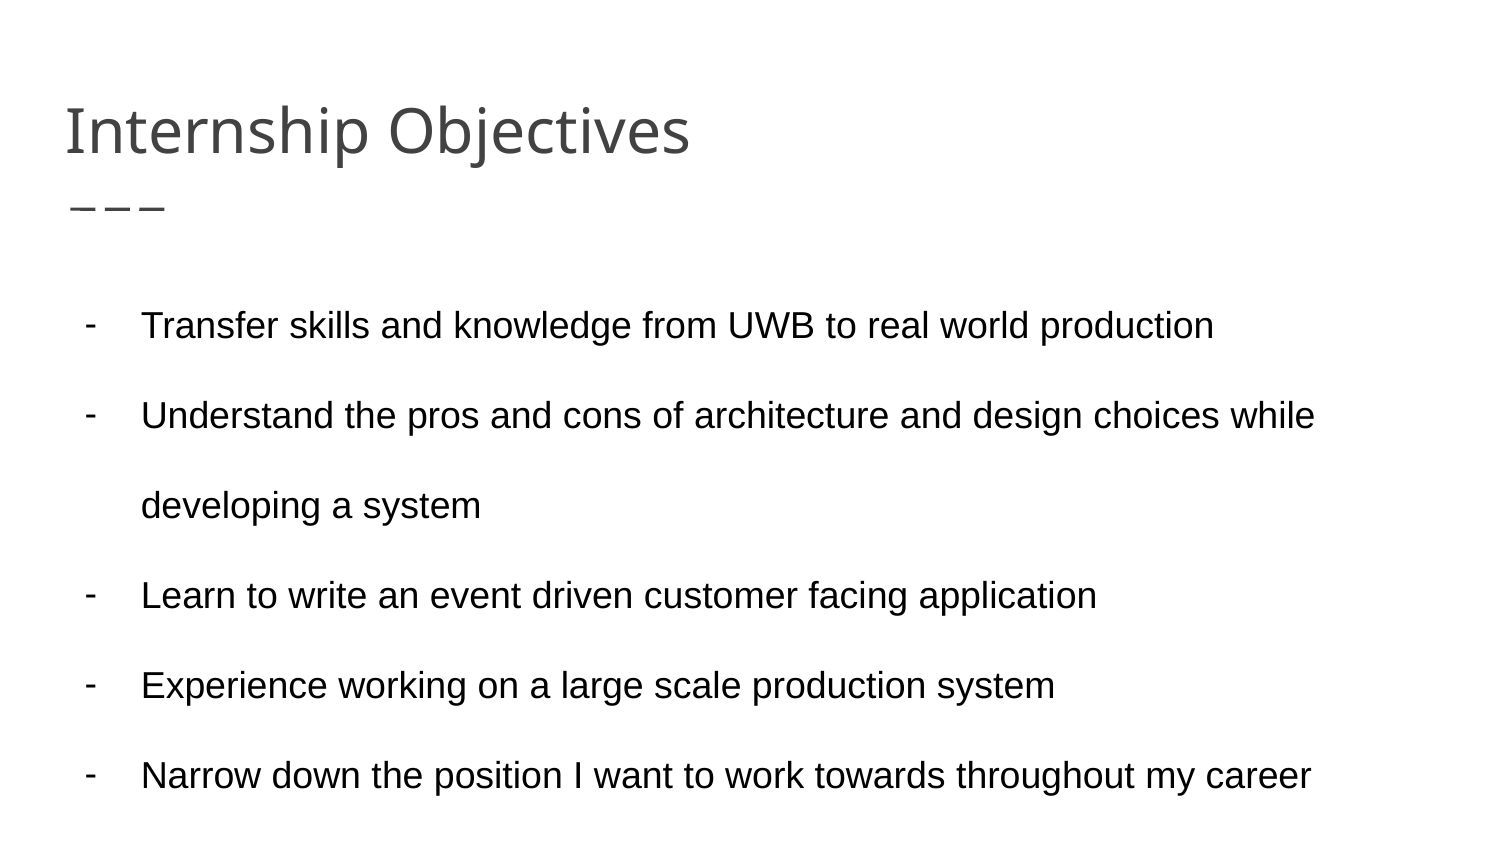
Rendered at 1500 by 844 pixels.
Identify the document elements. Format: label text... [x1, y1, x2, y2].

text_box Internship Objectives [51, 61, 1449, 182]
text_box Transfer skills and knowledge from UWB to real world production Understand the pros and cons of architecture and design choices while developing a system Learn to write an event driven customer facing application Experience working on a large scale production system Narrow down the position I want to work towards throughout my career [51, 240, 1449, 750]
